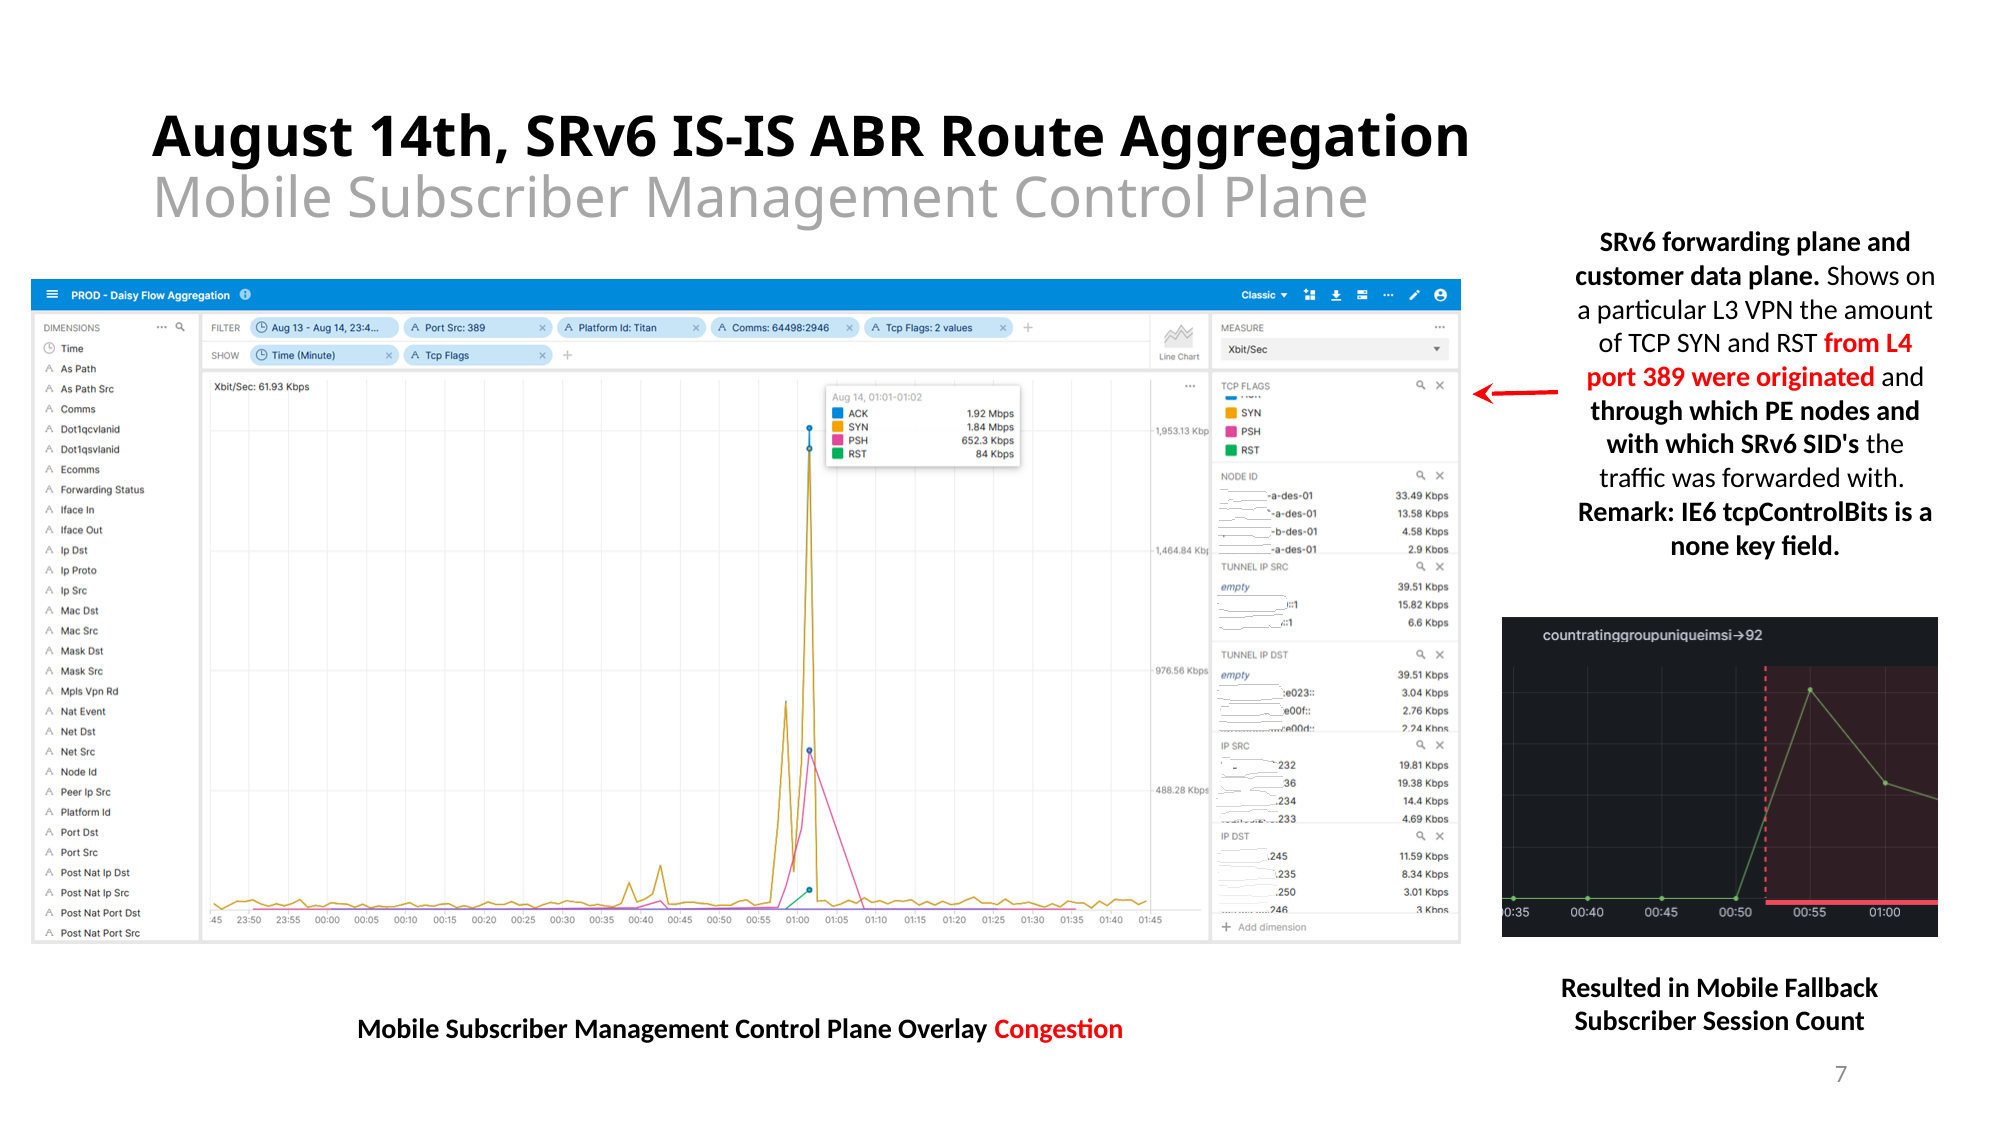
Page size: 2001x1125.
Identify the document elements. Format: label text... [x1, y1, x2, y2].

picture [1502, 617, 1938, 937]
text_box Resulted in Mobile Fallback Subscriber Session Count [1502, 961, 1938, 1044]
text_box August 14th, SRv6 IS-IS ABR Route Aggregation Mobile Subscriber Management Control Plane [137, 60, 1863, 278]
text_box SRv6 forwarding plane and customer data plane. Shows on a particular L3 VPN the amount of TCP SYN and RST from L4 port 389 were originated and through which PE nodes and with which SRv6 SID's the traffic was forwarded with. Remark: IE6 tcpControlBits is a none key field. [1557, 216, 1954, 569]
text_box Mobile Subscriber Management Control Plane Overlay Congestion [31, 1003, 1462, 1052]
picture [31, 279, 1461, 944]
slide_number 7 [1412, 1042, 1863, 1103]
